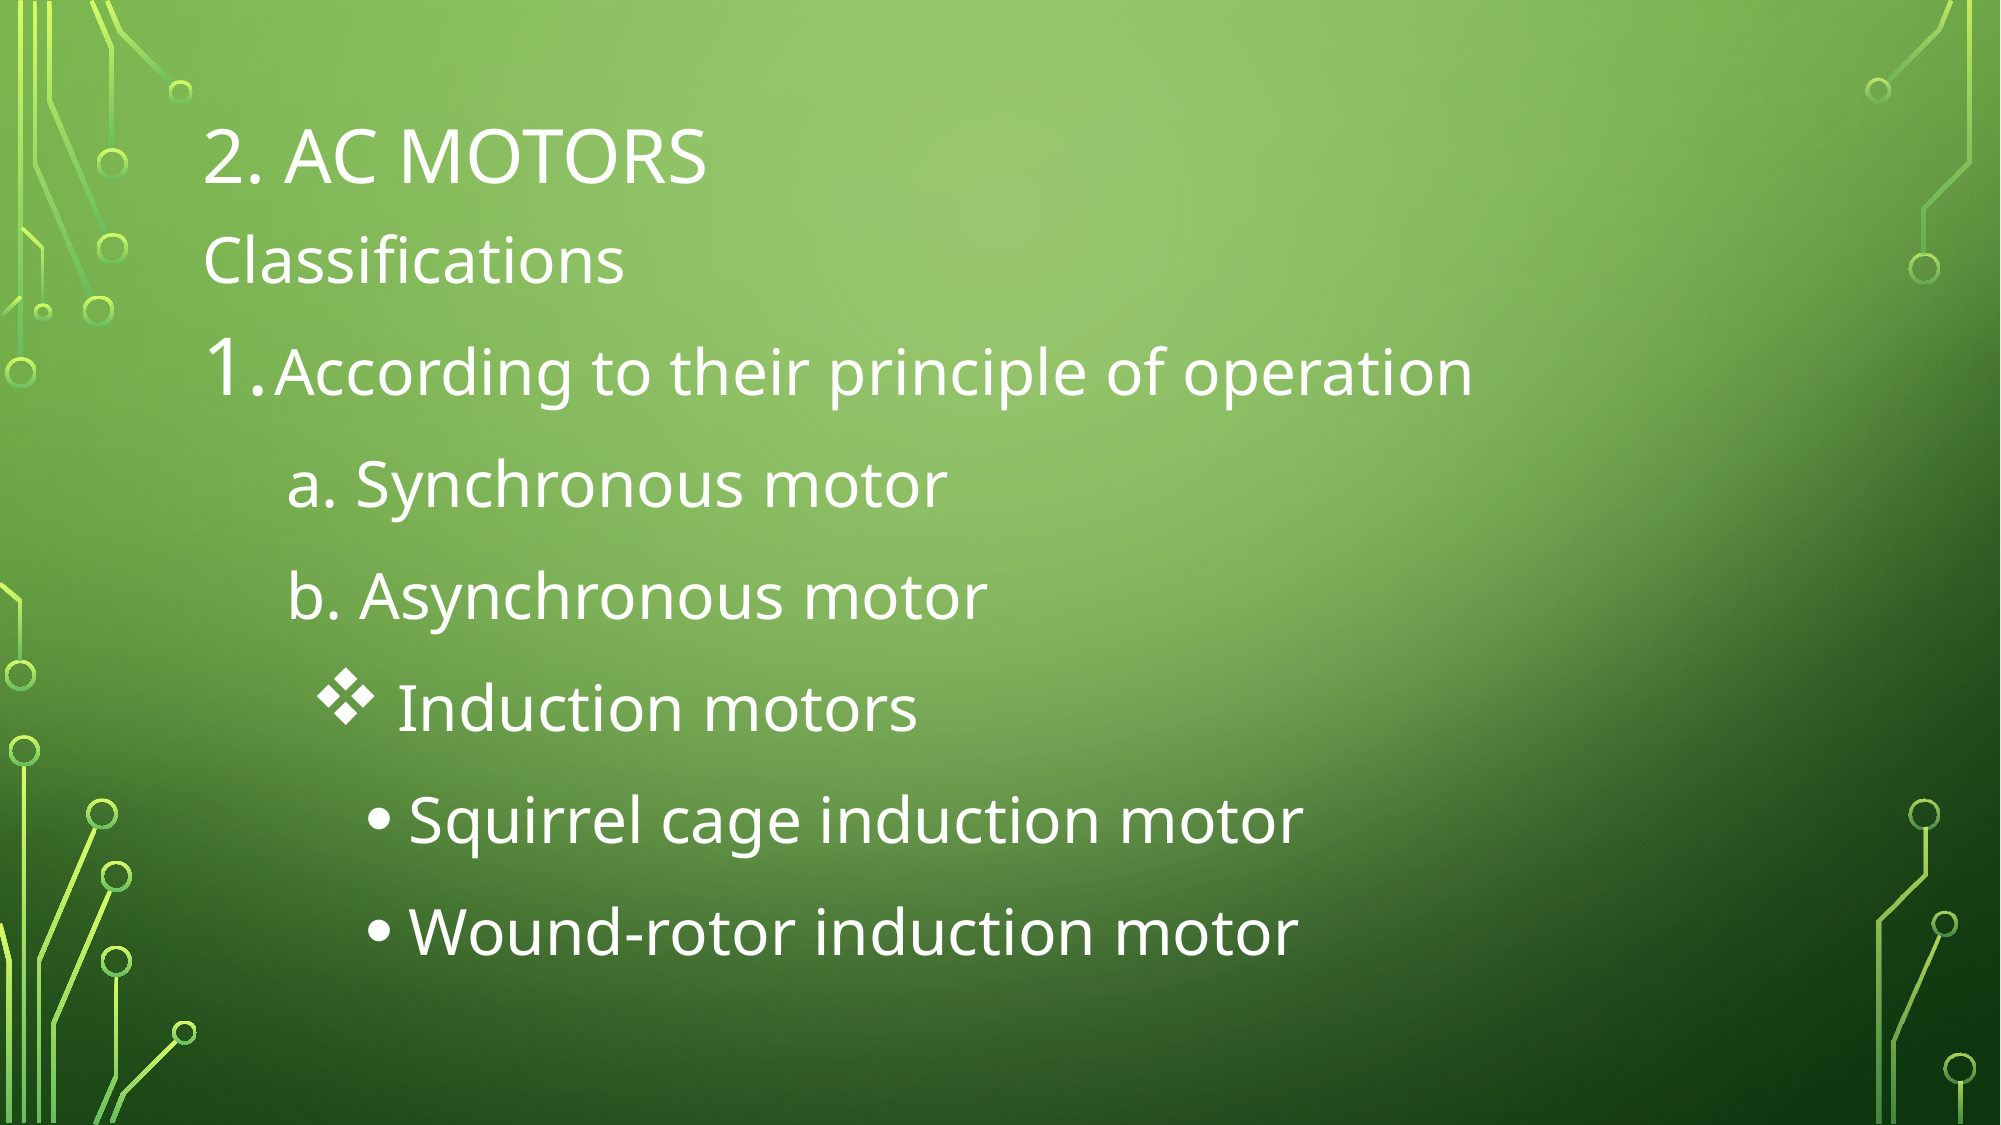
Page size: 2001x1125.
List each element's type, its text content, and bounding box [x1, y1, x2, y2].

title 2. AC Motors [187, 101, 1813, 196]
list Classifications According to their principle of operation a. Synchronous motor b. Asynchronous motor Induction motors Squirrel cage induction motor Wound-rotor induction motor [187, 196, 1813, 1075]
